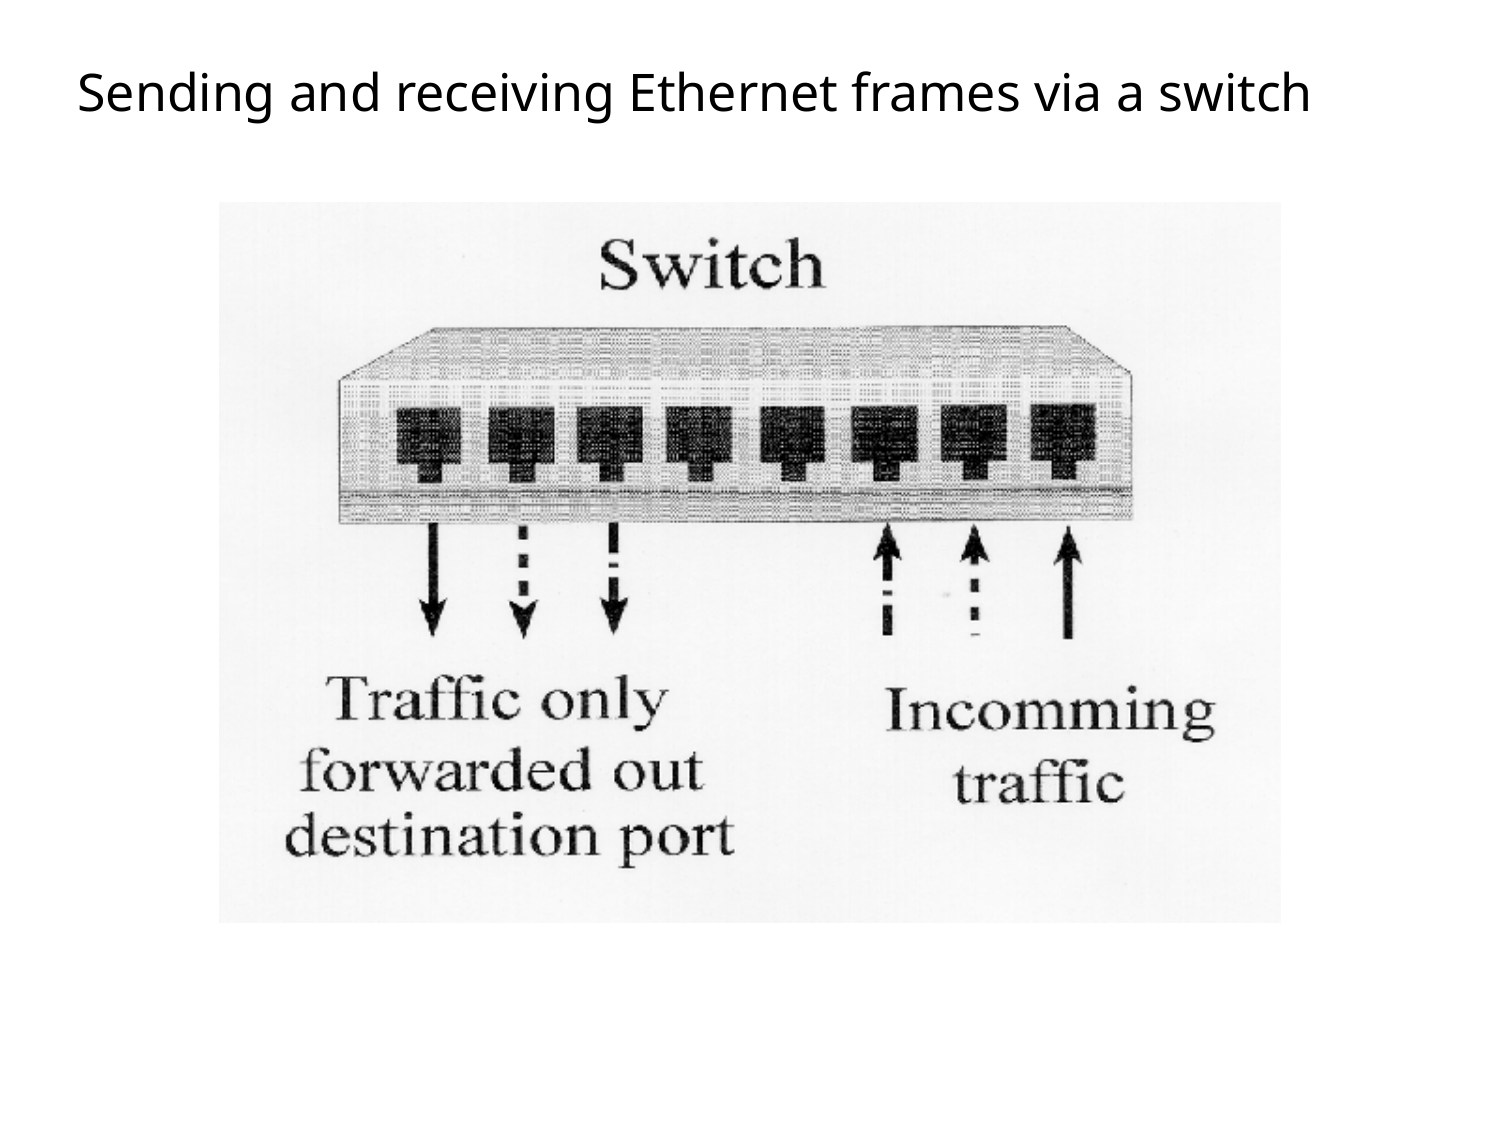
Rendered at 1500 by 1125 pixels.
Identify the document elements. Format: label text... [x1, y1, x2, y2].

picture [219, 202, 1281, 923]
title Sending and receiving Ethernet frames via a switch [62, 37, 1357, 153]
